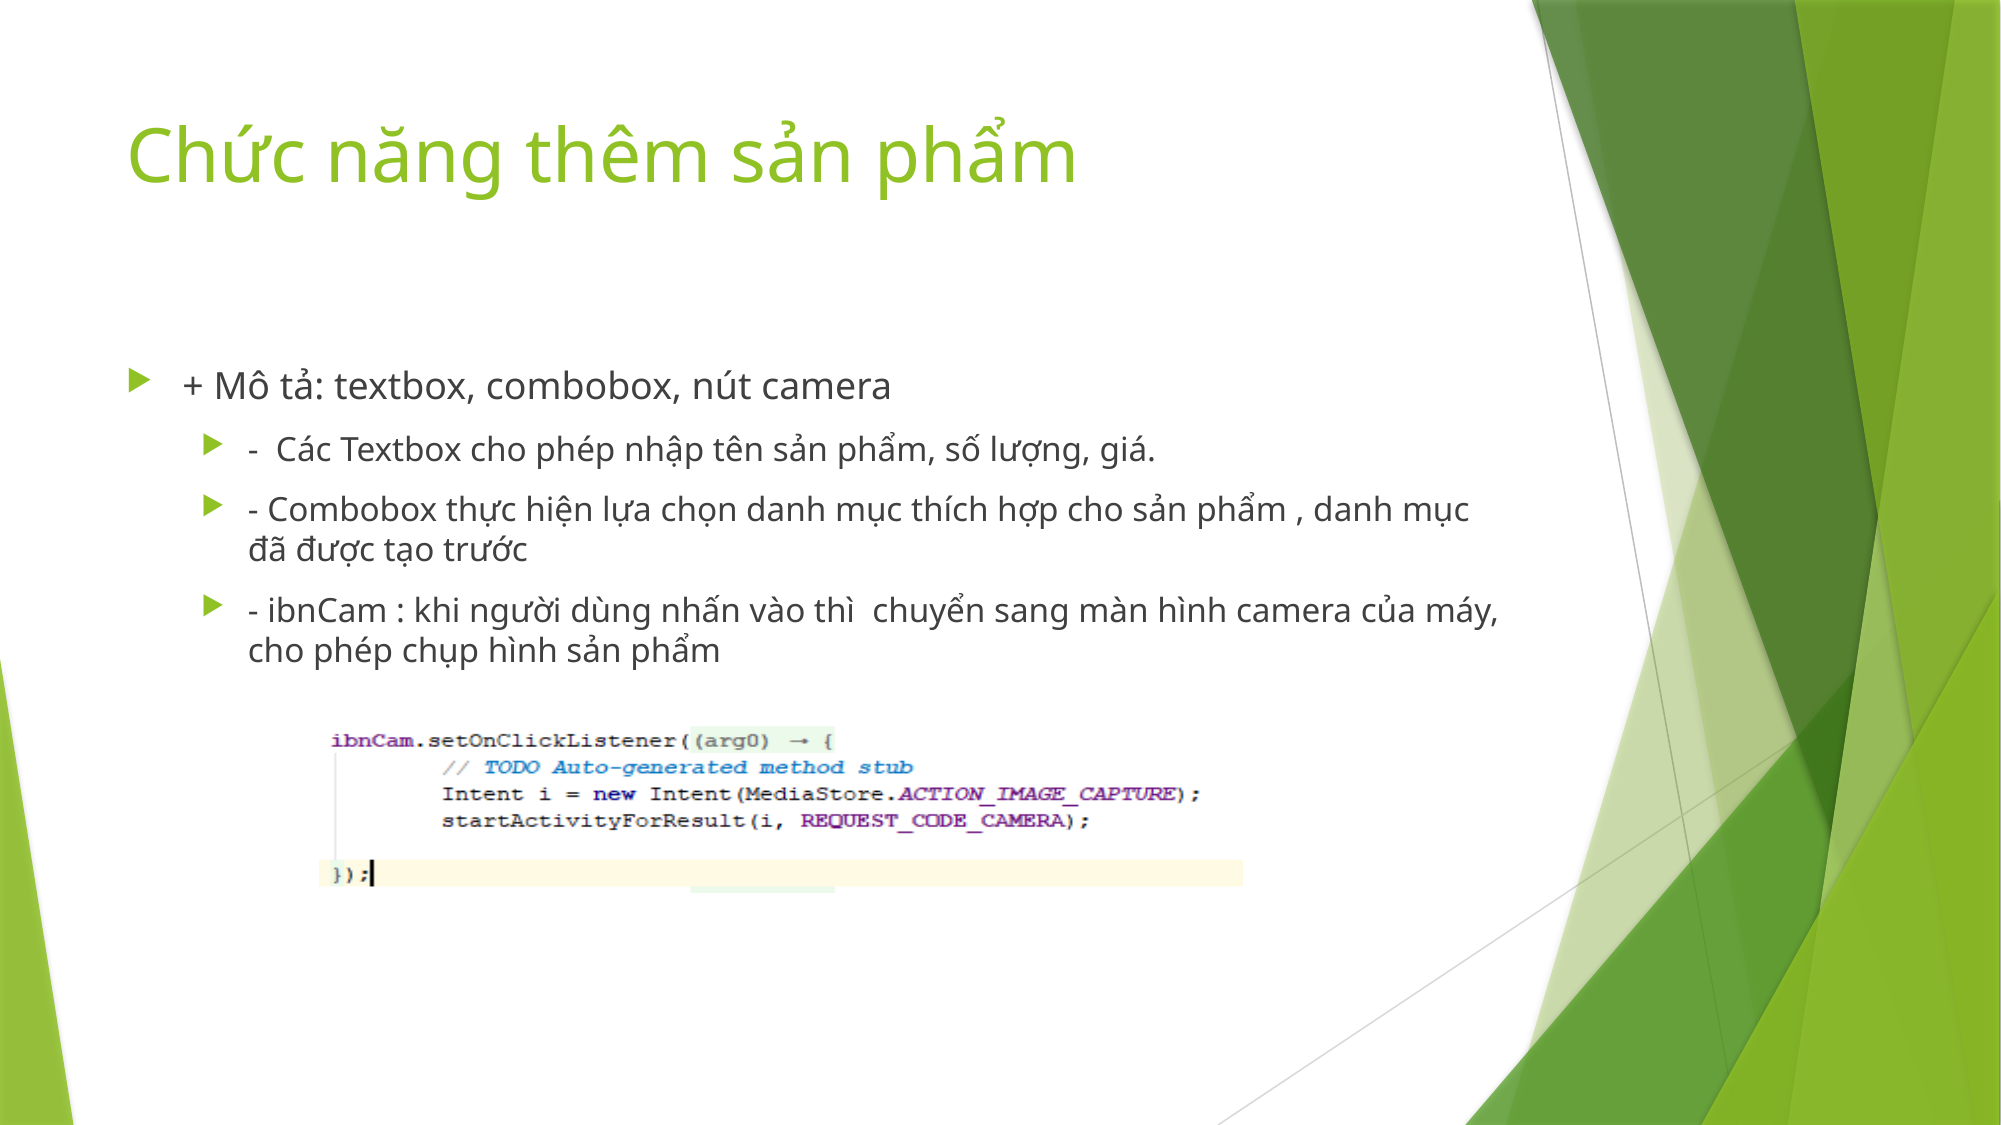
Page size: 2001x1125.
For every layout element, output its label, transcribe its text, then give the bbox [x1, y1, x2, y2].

list + Mô tả: textbox, combobox, nút camera - Các Textbox cho phép nhập tên sản phẩm, số lượng, giá. - Combobox thực hiện lựa chọn danh mục thích hợp cho sản phẩm , danh mục đã được tạo trước - ibnCam : khi người dùng nhấn vào thì chuyển sang màn hình camera của máy, cho phép chụp hình sản phẩm [111, 354, 1522, 992]
title Chức năng thêm sản phẩm [111, 99, 1522, 317]
picture [319, 724, 1243, 893]
